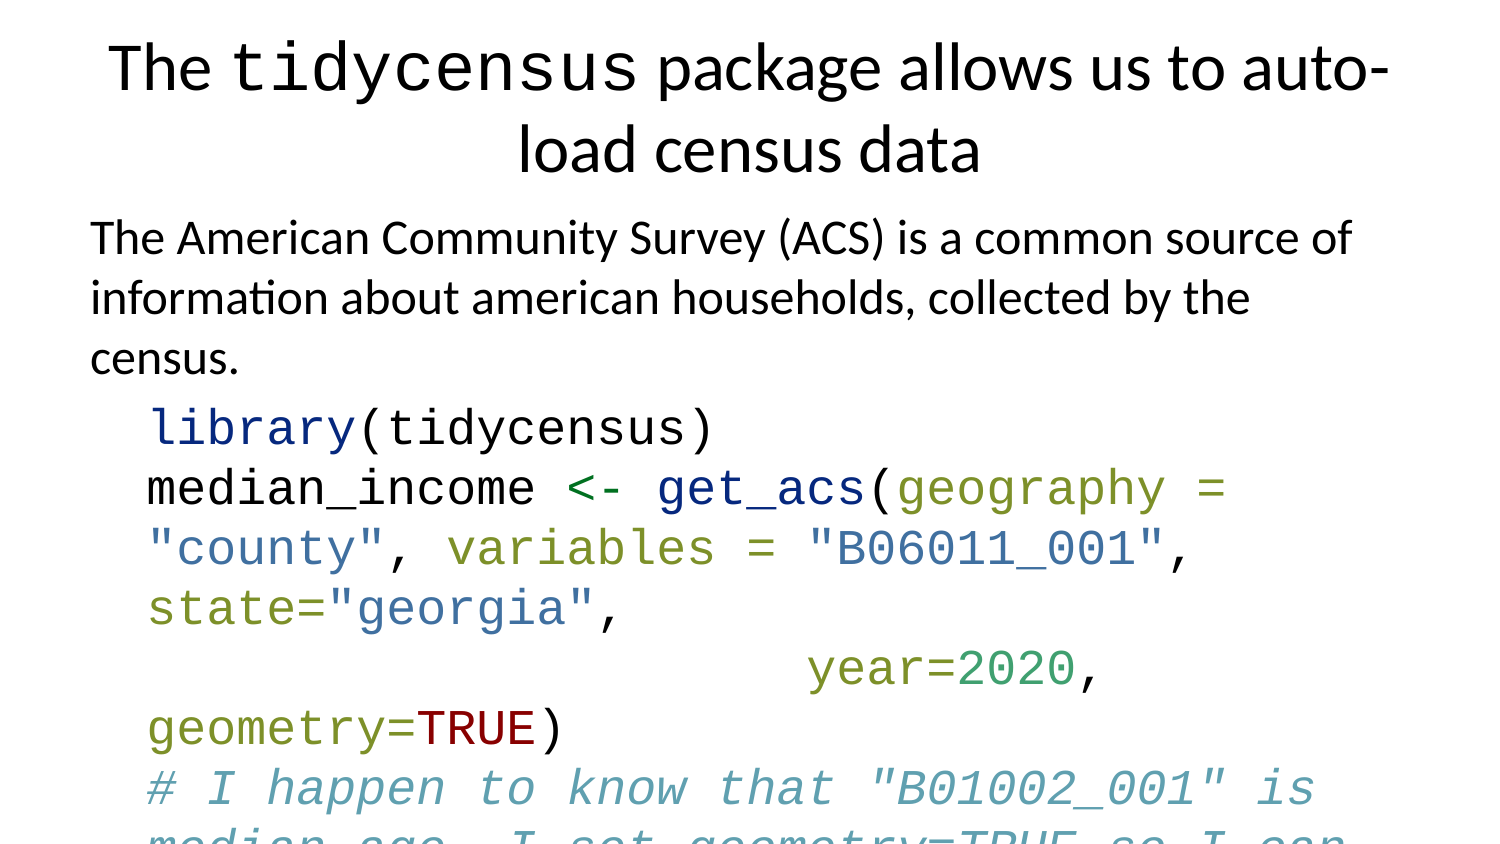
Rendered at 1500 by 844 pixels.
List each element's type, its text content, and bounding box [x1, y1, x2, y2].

list The American Community Survey (ACS) is a common source of information about american households, collected by the census. library(tidycensus) median_income <- get_acs(geography = "county", variables = "B06011_001", state="georgia", year=2020, geometry=TRUE) # I happen to know that "B01002_001" is median age. I set geometry=TRUE so I can map it. # As long as you know your variable CODE, you can pull it! [75, 196, 1425, 754]
title The tidycensus package allows us to auto-load census data [75, 33, 1425, 175]
